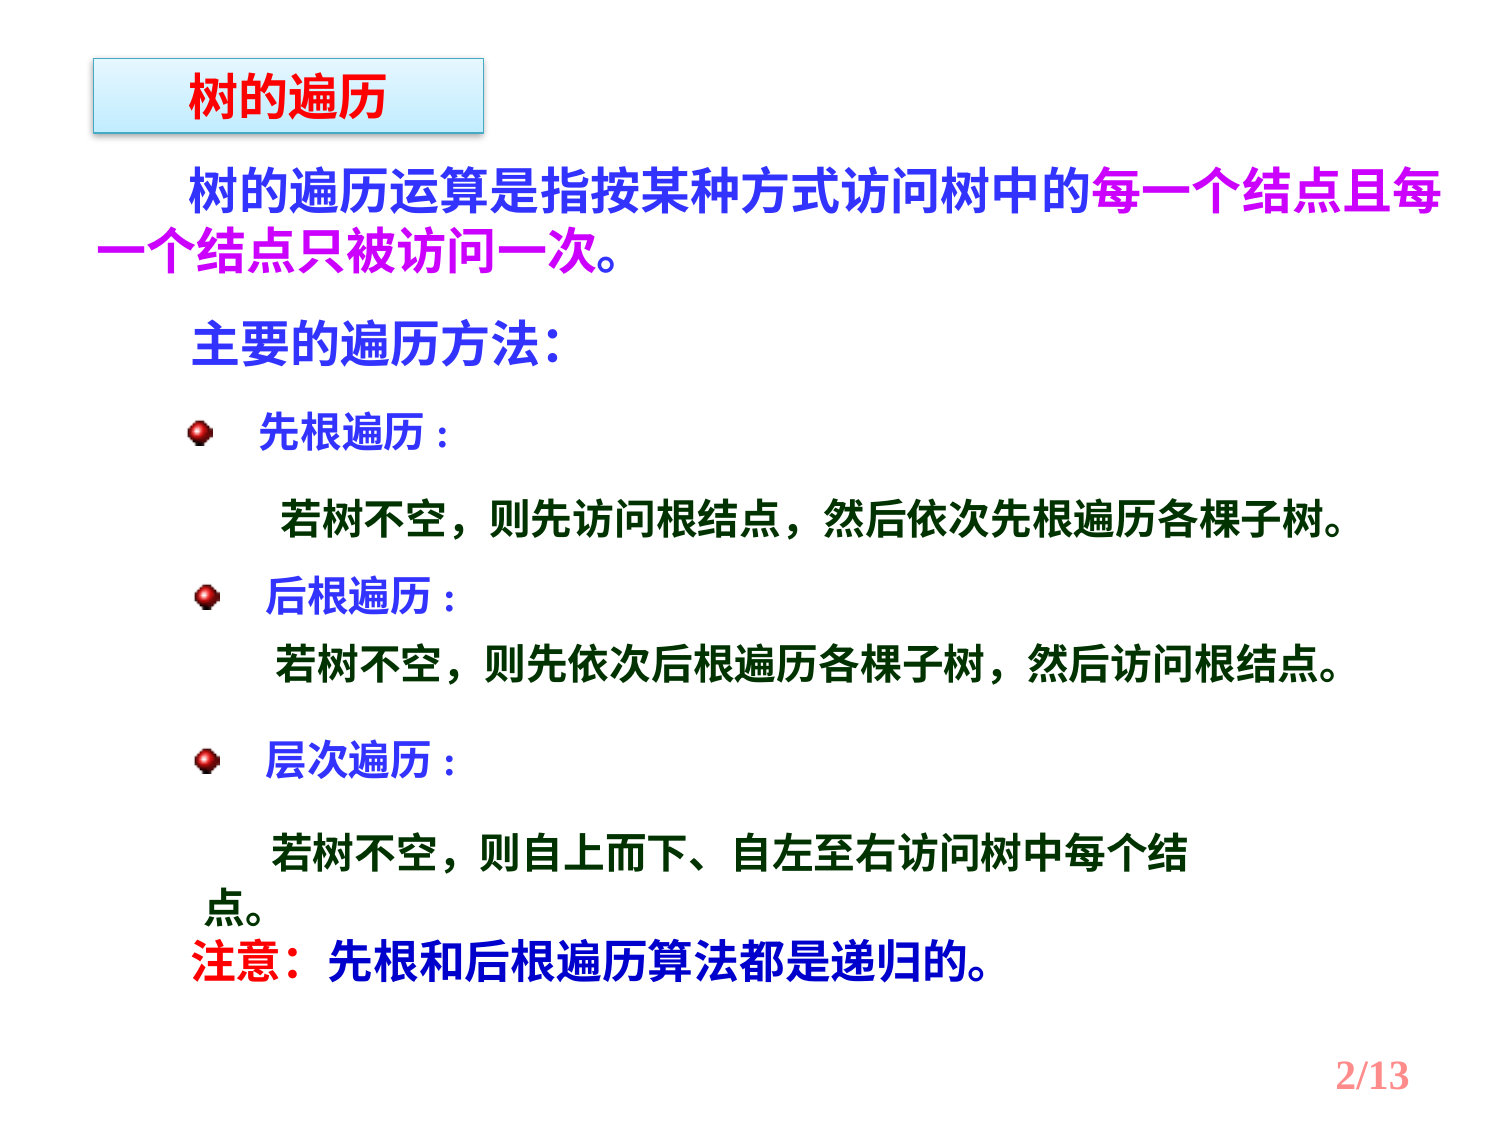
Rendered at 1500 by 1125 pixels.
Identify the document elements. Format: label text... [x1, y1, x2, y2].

text_box 树的遍历 [93, 58, 484, 134]
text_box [168, 398, 1430, 551]
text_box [175, 726, 1262, 886]
slide_number /13 [1074, 1042, 1425, 1103]
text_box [175, 562, 1379, 697]
text_box 树的遍历运算是指按某种方式访问树中的每一个结点且每一个结点只被访问一次。 [82, 152, 1457, 288]
text_box 注意：先根和后根遍历算法都是递归的。 [175, 925, 1169, 996]
text_box 主要的遍历方法： [175, 304, 657, 380]
